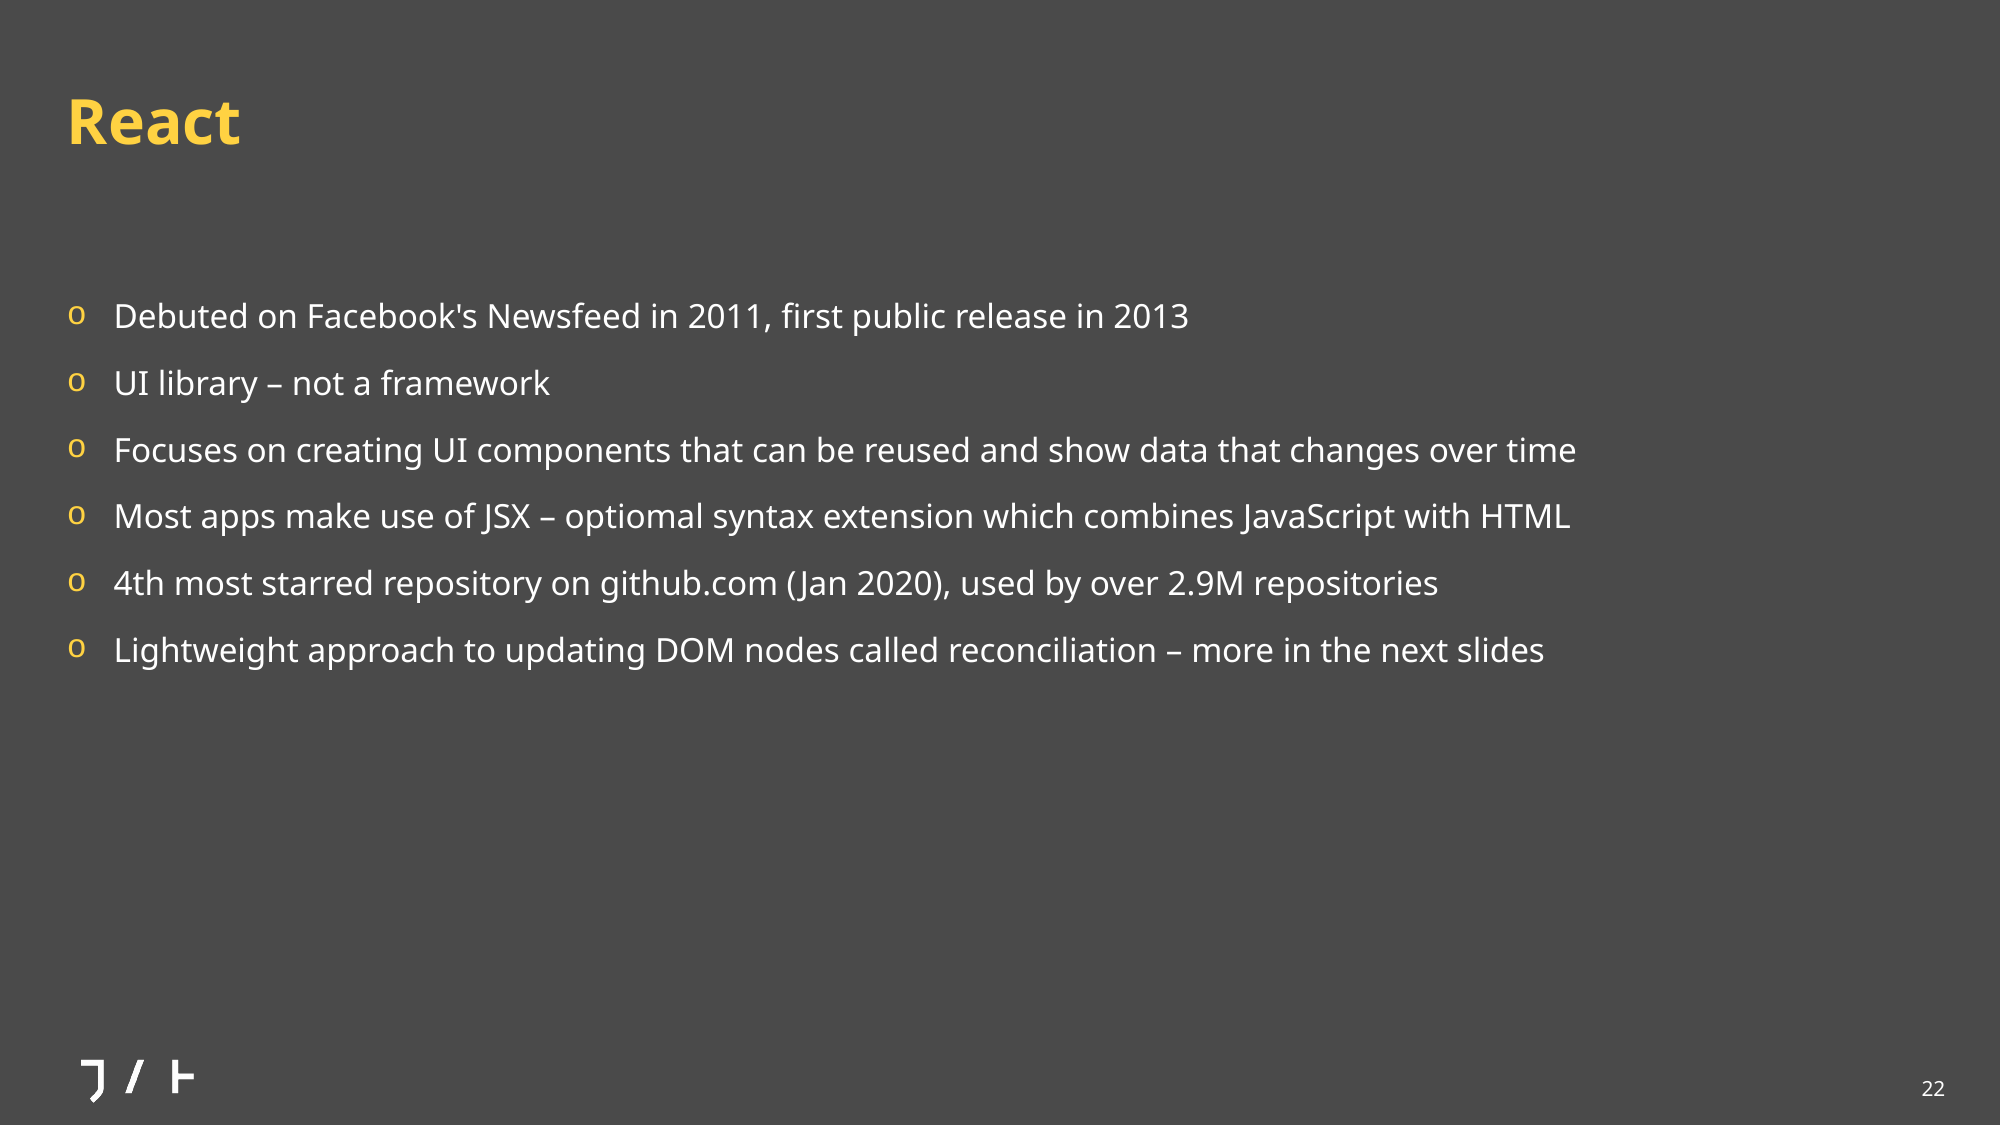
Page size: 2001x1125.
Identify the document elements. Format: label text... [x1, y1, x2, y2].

slide_number 22 [1903, 1070, 1963, 1110]
picture [66, 1041, 205, 1115]
list Debuted on Facebook's Newsfeed in 2011, first public release in 2013 UI library – not a framework Focuses on creating UI components that can be reused and show data that changes over time Most apps make use of JSX – optiomal syntax extension which combines JavaScript with HTML 4th most starred repository on github.com (Jan 2020), used by over 2.9M repositories Lightweight approach to updating DOM nodes called reconciliation – more in the next slides [66, 261, 1904, 995]
title React [66, 55, 1904, 157]
